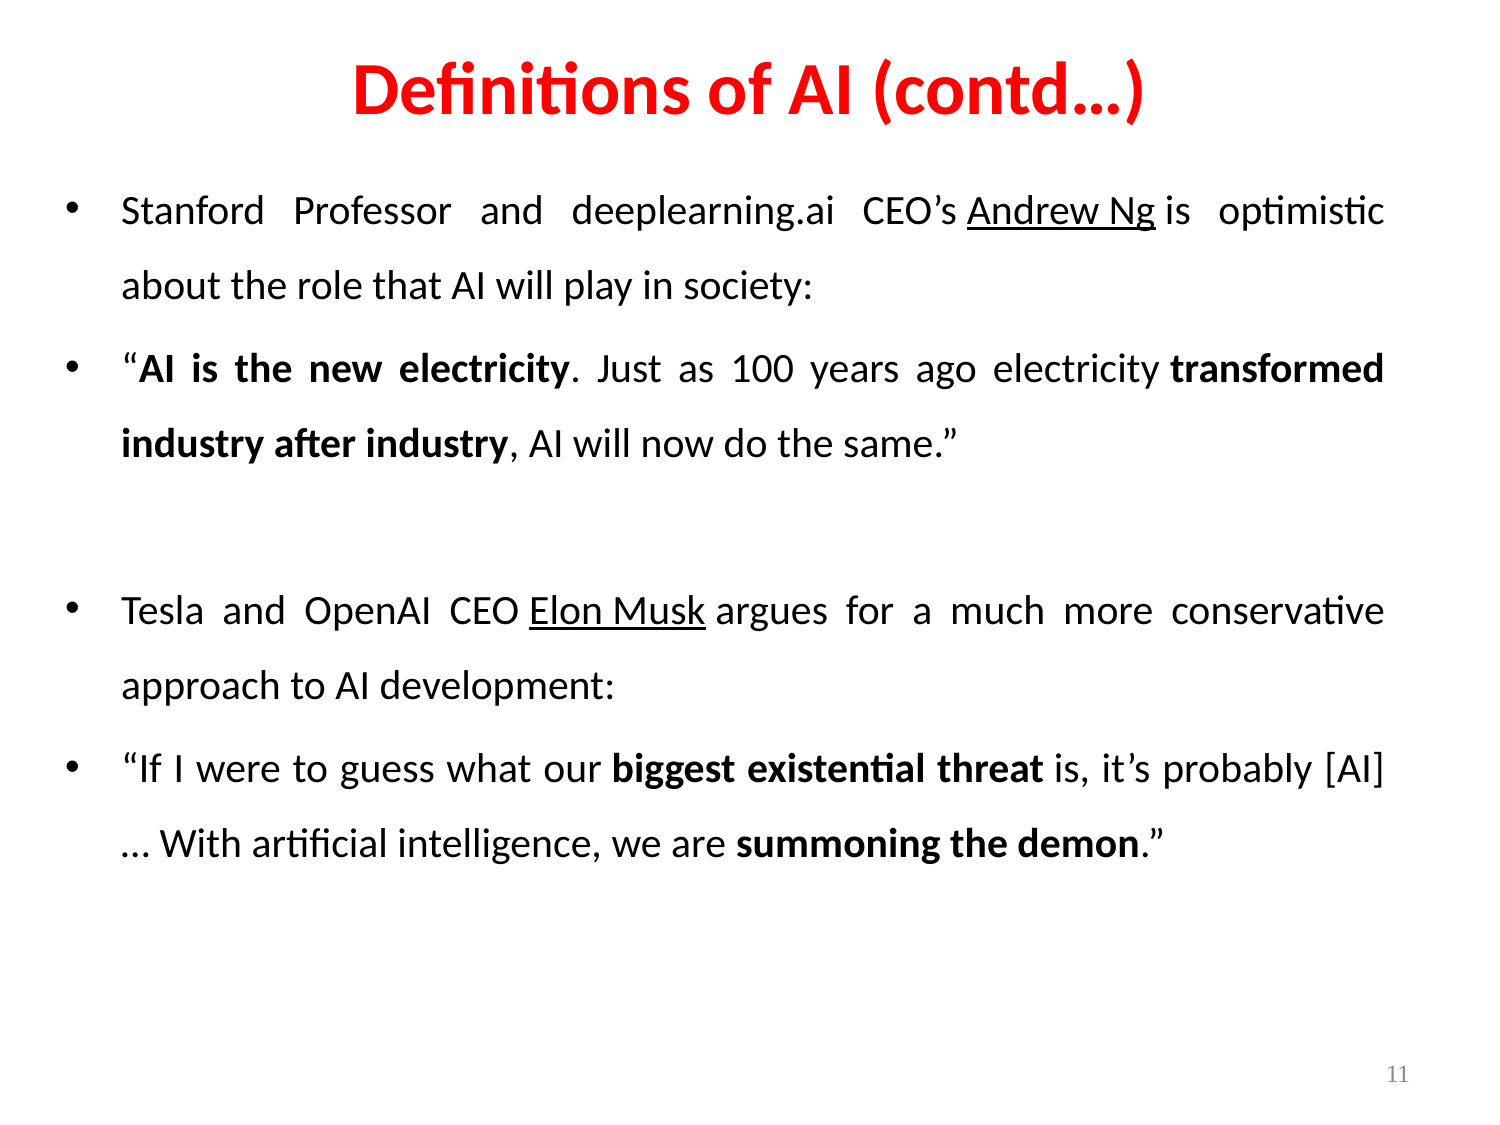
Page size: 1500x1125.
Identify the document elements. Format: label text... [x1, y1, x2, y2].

list Stanford Professor and deeplearning.ai CEO’s Andrew Ng is optimistic about the role that AI will play in society: “AI is the new electricity. Just as 100 years ago electricity transformed industry after industry, AI will now do the same.” Tesla and OpenAI CEO Elon Musk argues for a much more conservative approach to AI development: “If I were to guess what our biggest existential threat is, it’s probably [AI]… With artificial intelligence, we are summoning the demon.” [50, 149, 1400, 893]
title Definitions of AI (contd…) [75, 45, 1425, 125]
text_box ‹#› [1074, 1042, 1425, 1103]
